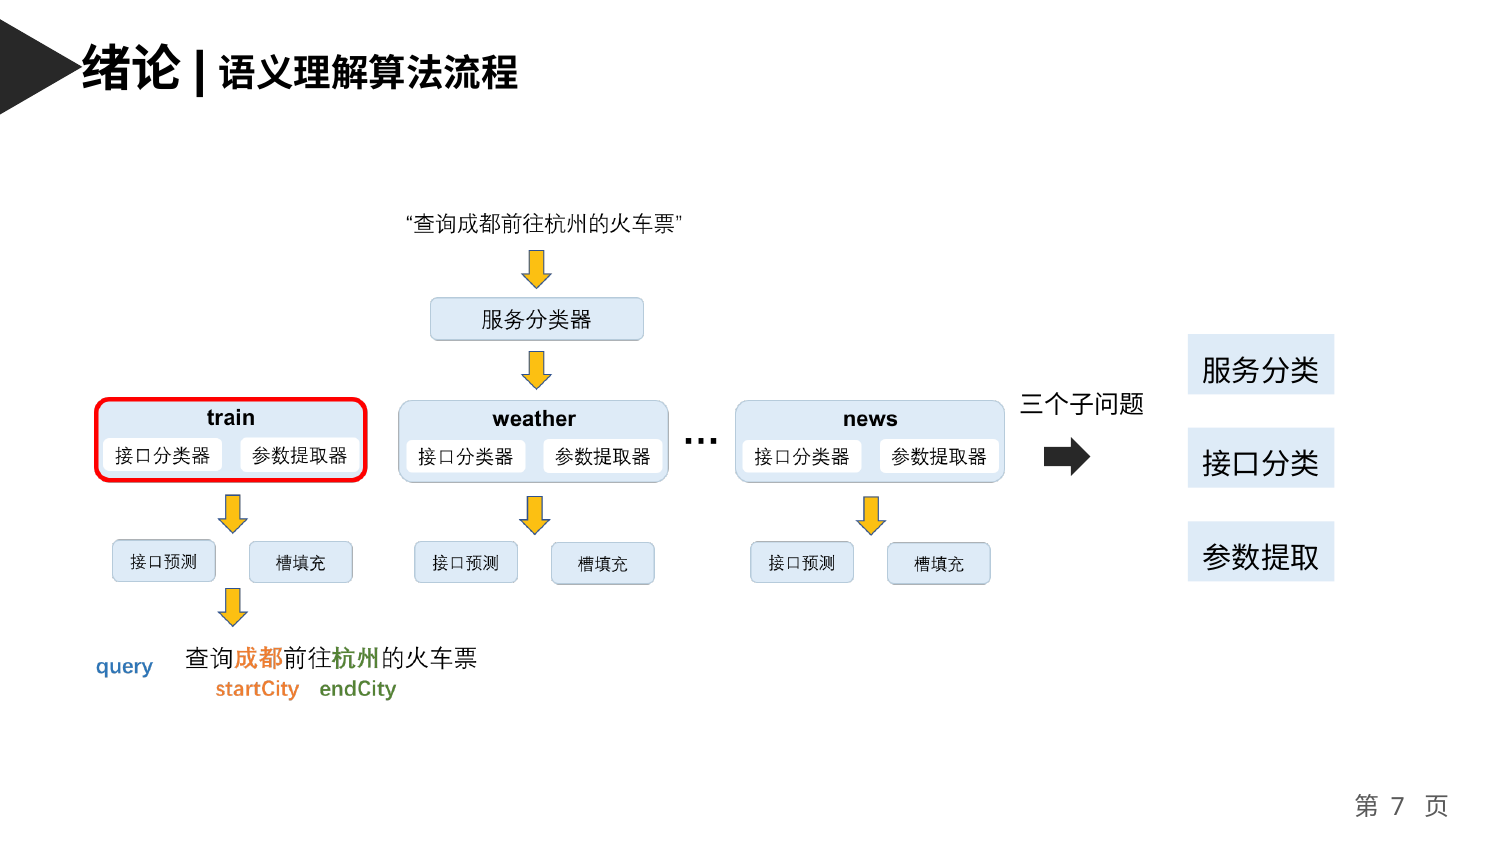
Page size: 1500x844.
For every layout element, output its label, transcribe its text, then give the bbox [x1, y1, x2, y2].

text_box [1043, 434, 1092, 479]
text_box 服务分类 [1187, 334, 1335, 395]
picture [82, 202, 1005, 714]
text_box 三个子问题 [1005, 371, 1160, 426]
text_box [0, 19, 83, 115]
text_box 参数提取 [1187, 521, 1335, 582]
text_box 绪论|语义理解算法流程 [65, 29, 534, 105]
text_box 接口分类 [1187, 427, 1335, 488]
